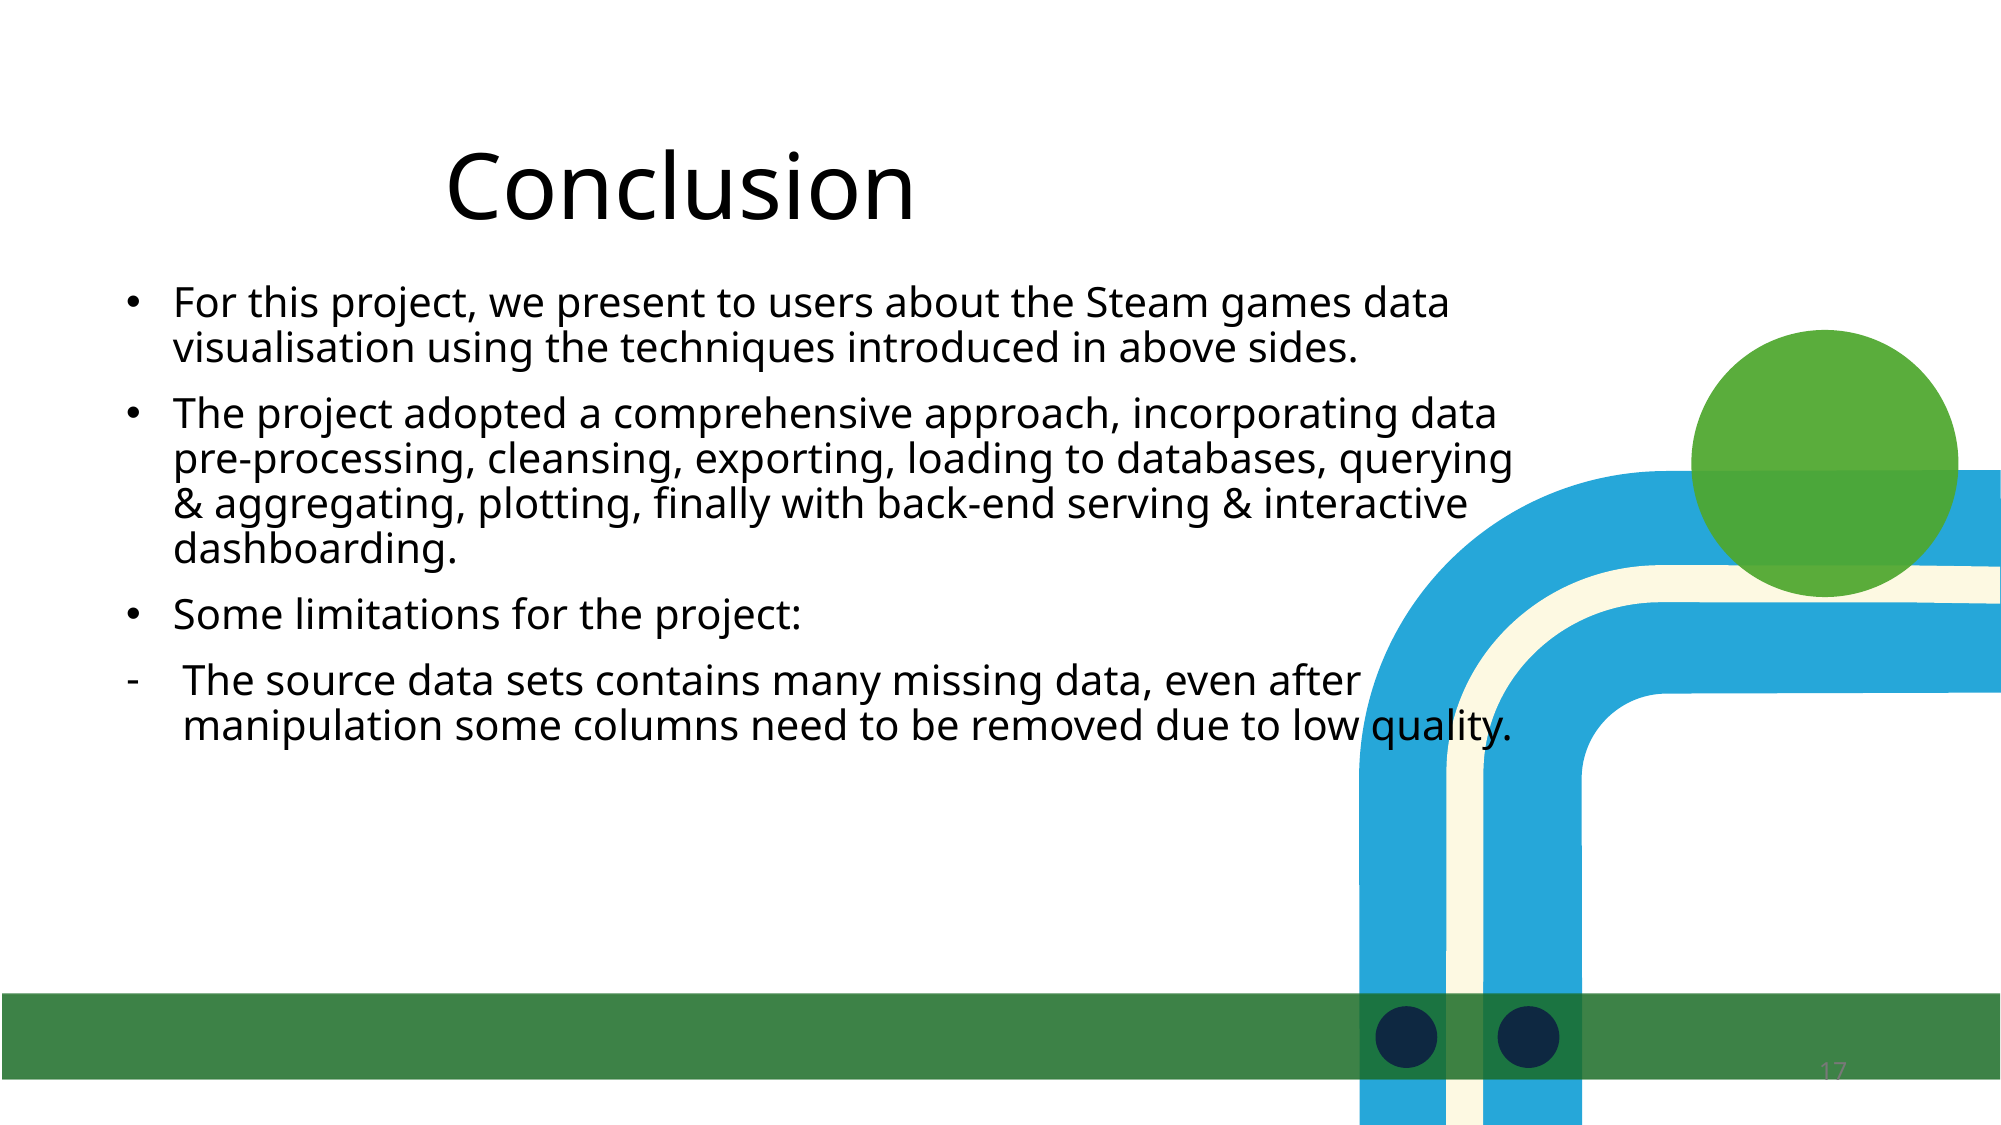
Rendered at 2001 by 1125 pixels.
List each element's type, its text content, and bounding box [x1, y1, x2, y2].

title Conclusion [429, 81, 2000, 299]
list For this project, we present to users about the Steam games data visualisation using the techniques introduced in above sides. The project adopted a comprehensive approach, incorporating data pre-processing, cleansing, exporting, loading to databases, querying & aggregating, plotting, finally with back-end serving & interactive dashboarding. Some limitations for the project: The source data sets contains many missing data, even after manipulation some columns need to be removed due to low quality. [111, 273, 1547, 995]
slide_number 17 [1412, 1042, 1863, 1103]
picture [2, 992, 2001, 1080]
